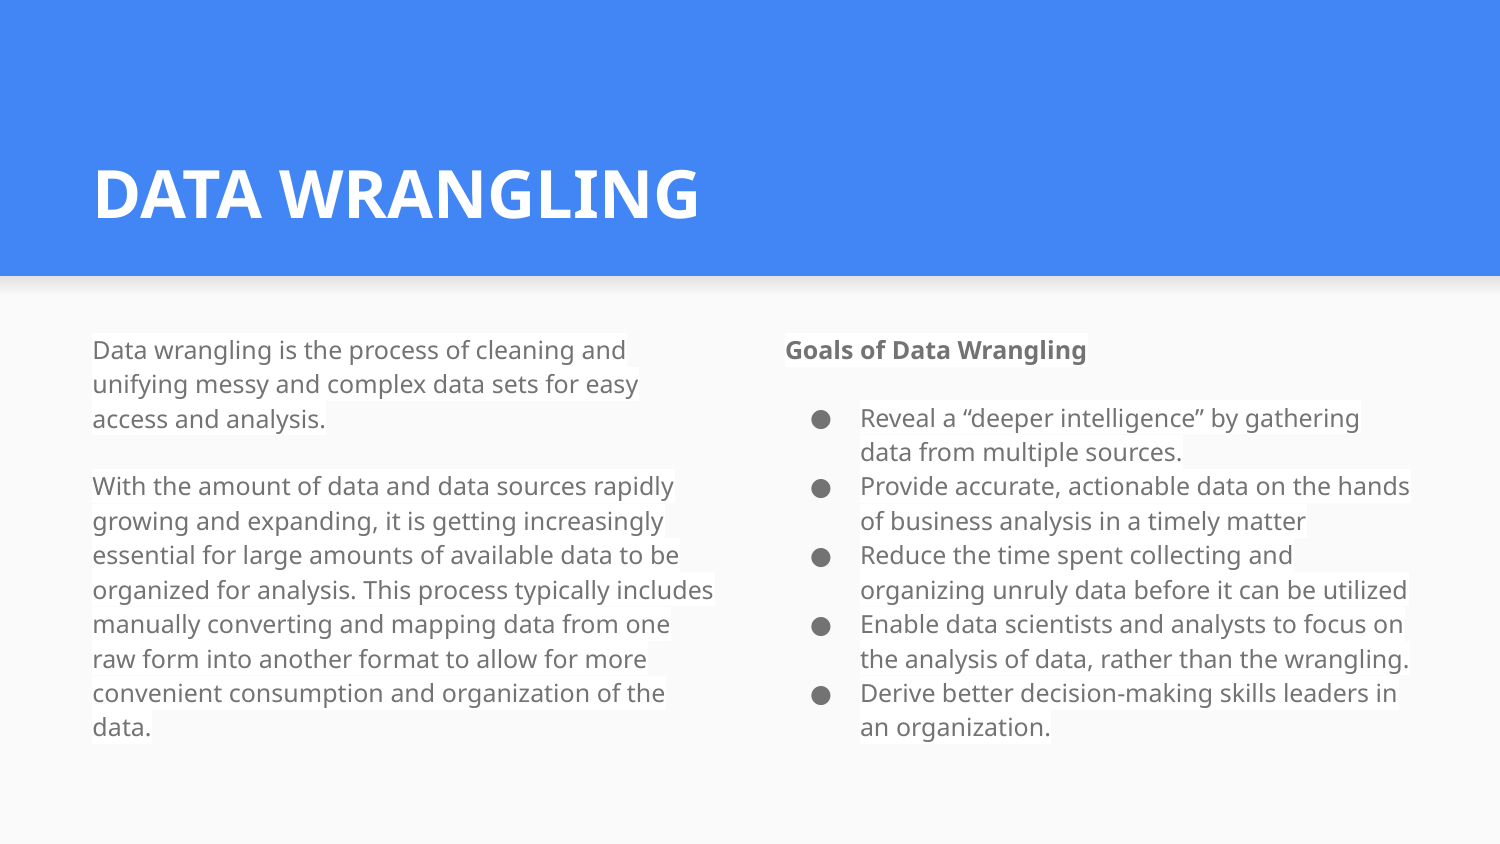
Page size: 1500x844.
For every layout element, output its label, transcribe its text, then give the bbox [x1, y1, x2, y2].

list Goals of Data Wrangling Reveal a “deeper intelligence” by gathering data from multiple sources. Provide accurate, actionable data on the hands of business analysis in a timely matter Reduce the time spent collecting and organizing unruly data before it can be utilized Enable data scientists and analysts to focus on the analysis of data, rather than the wrangling. Derive better decision-making skills leaders in an organization. [770, 314, 1427, 760]
list Data wrangling is the process of cleaning and unifying messy and complex data sets for easy access and analysis. With the amount of data and data sources rapidly growing and expanding, it is getting increasingly essential for large amounts of available data to be organized for analysis. This process typically includes manually converting and mapping data from one raw form into another format to allow for more convenient consumption and organization of the data. [77, 314, 734, 760]
title DATA WRANGLING [77, 121, 1427, 248]
